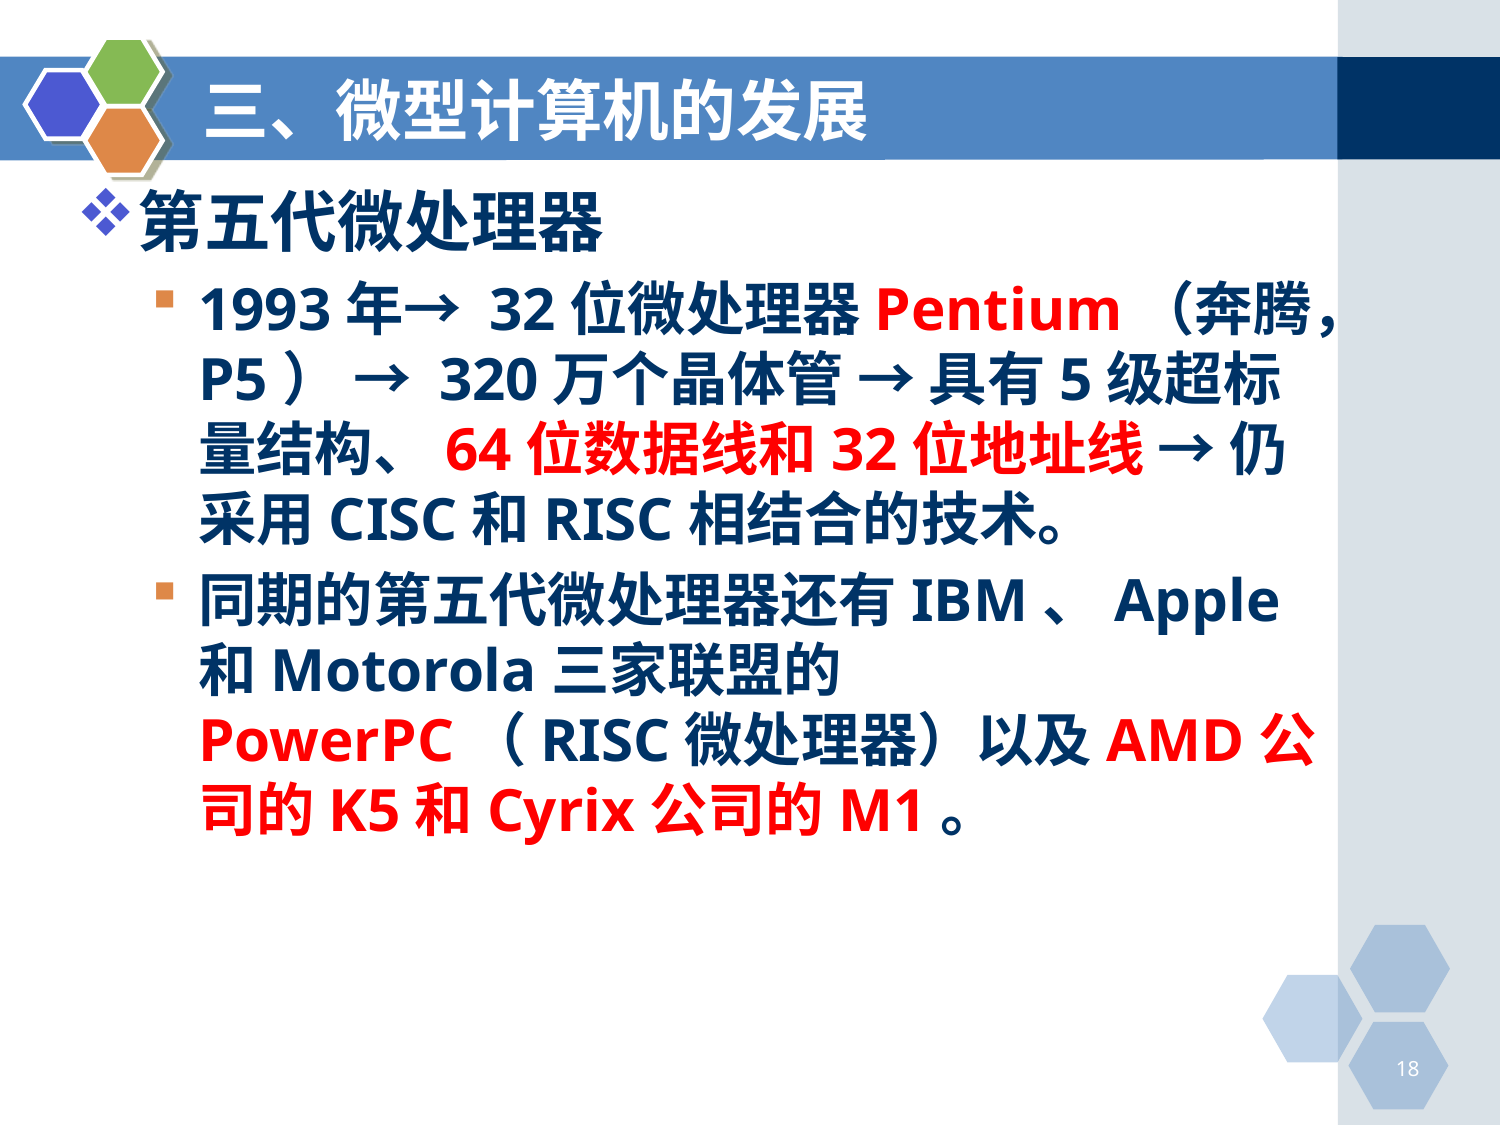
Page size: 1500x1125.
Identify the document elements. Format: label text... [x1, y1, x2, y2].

list 第五代微处理器 1993年→ 32位微处理器Pentium（奔腾，P5） → 320万个晶体管 → 具有5级超标量结构、64位数据线和32位地址线 → 仍采用CISC和RISC相结合的技术。 同期的第五代微处理器还有IBM、Apple和Motorola三家联盟的PowerPC（RISC微处理器）以及AMD公司的K5和Cyrix公司的M1。 [61, 172, 1341, 1034]
slide_number 18 [1359, 1047, 1435, 1086]
title 三、微型计算机的发展 [187, 62, 1288, 155]
